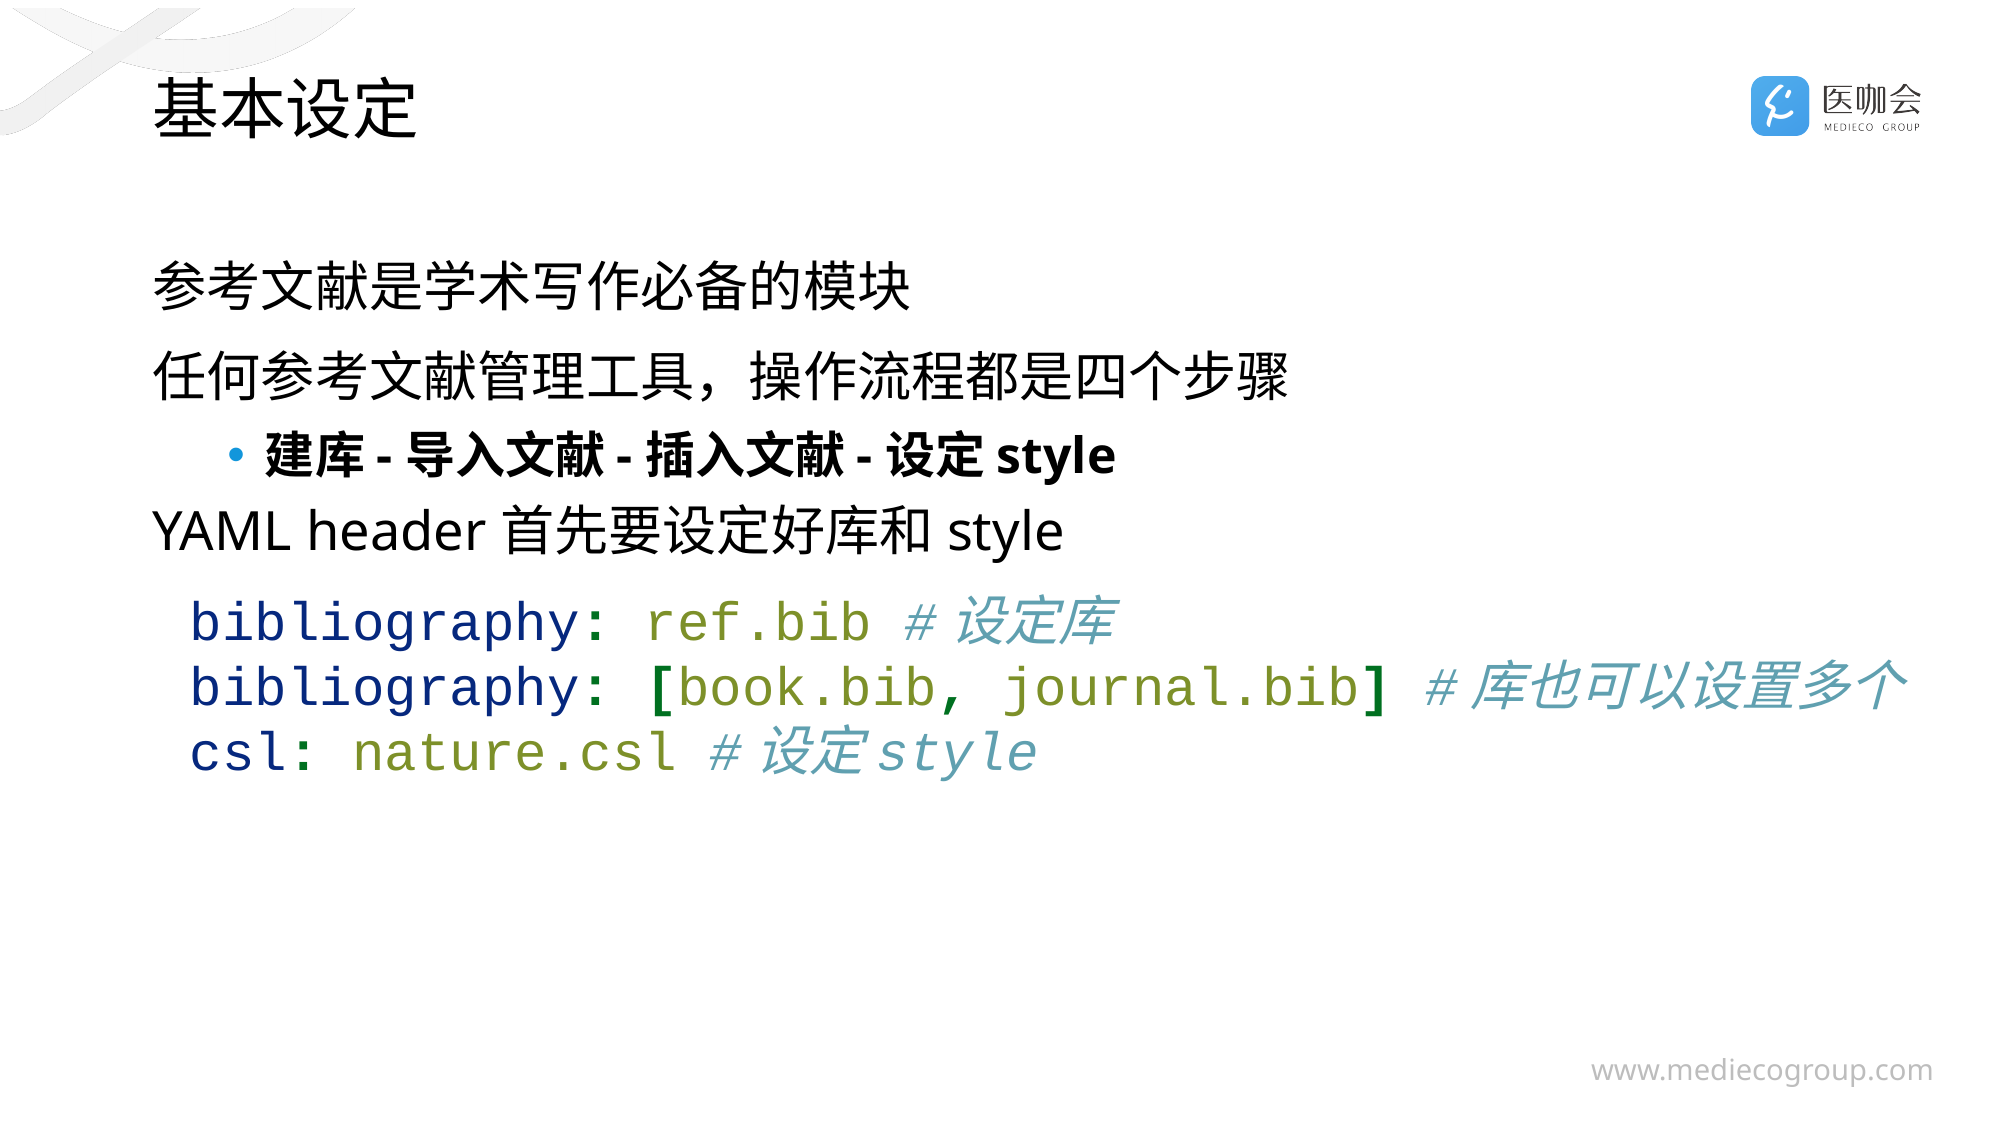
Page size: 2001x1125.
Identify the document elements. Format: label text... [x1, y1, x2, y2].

picture [1751, 76, 1921, 136]
list 参考文献是学术写作必备的模块 任何参考文献管理工具，操作流程都是四个步骤 建库-导入文献-插入文献-设定style YAML header首先要设定好库和style bibliography: ref.bib #设定库 bibliography: [book.bib, journal.bib] #库也可以设置多个 csl: nature.csl #设定style [137, 244, 1921, 1014]
picture [0, 8, 368, 168]
title 基本设定 [137, 59, 1530, 164]
